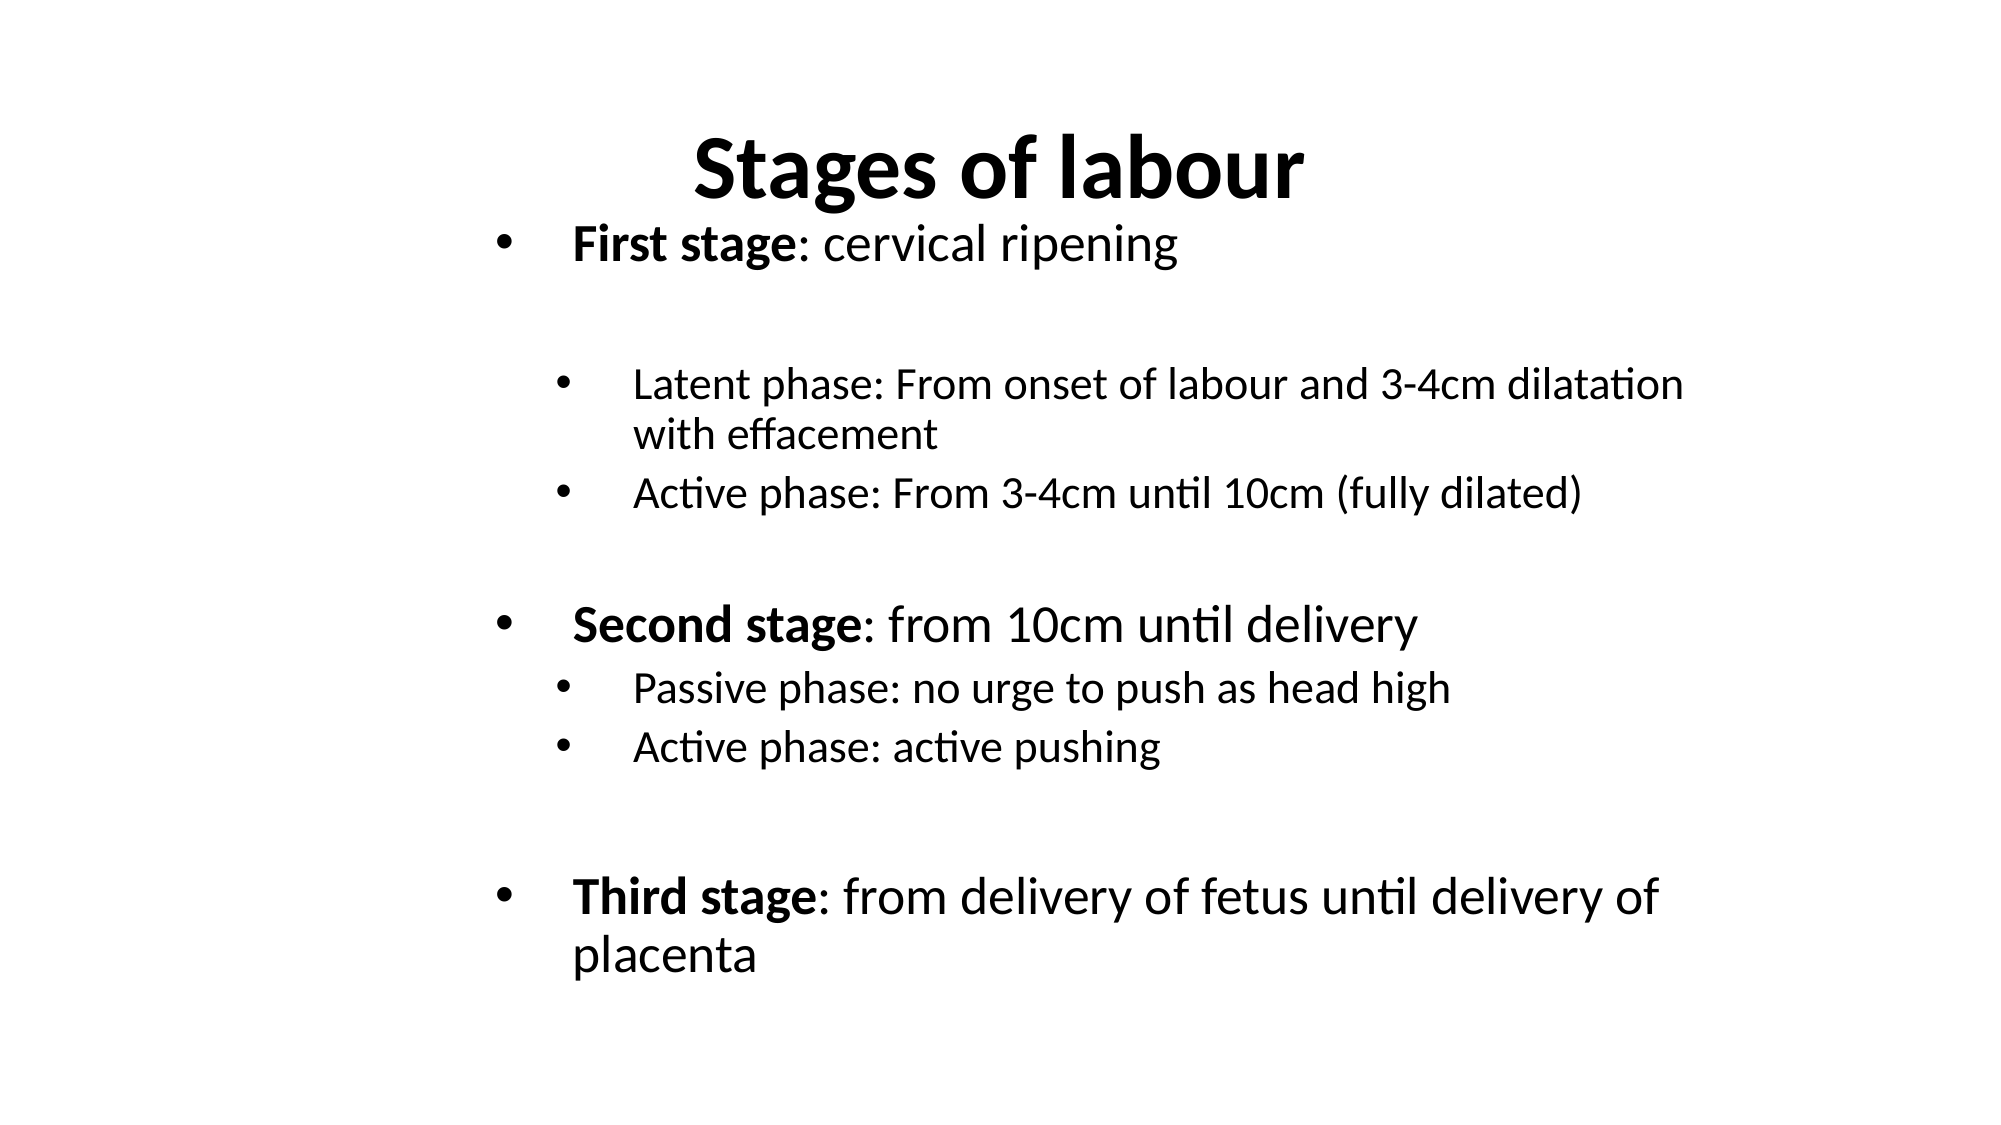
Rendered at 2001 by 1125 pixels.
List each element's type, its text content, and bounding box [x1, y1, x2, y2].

list First stage: cervical ripening Latent phase: From onset of labour and 3-4cm dilatation with effacement Active phase: From 3-4cm until 10cm (fully dilated) Second stage: from 10cm until delivery Passive phase: no urge to push as head high Active phase: active pushing Third stage: from delivery of fetus until delivery of placenta [480, 208, 1711, 996]
title Stages of labour [137, 59, 1863, 278]
